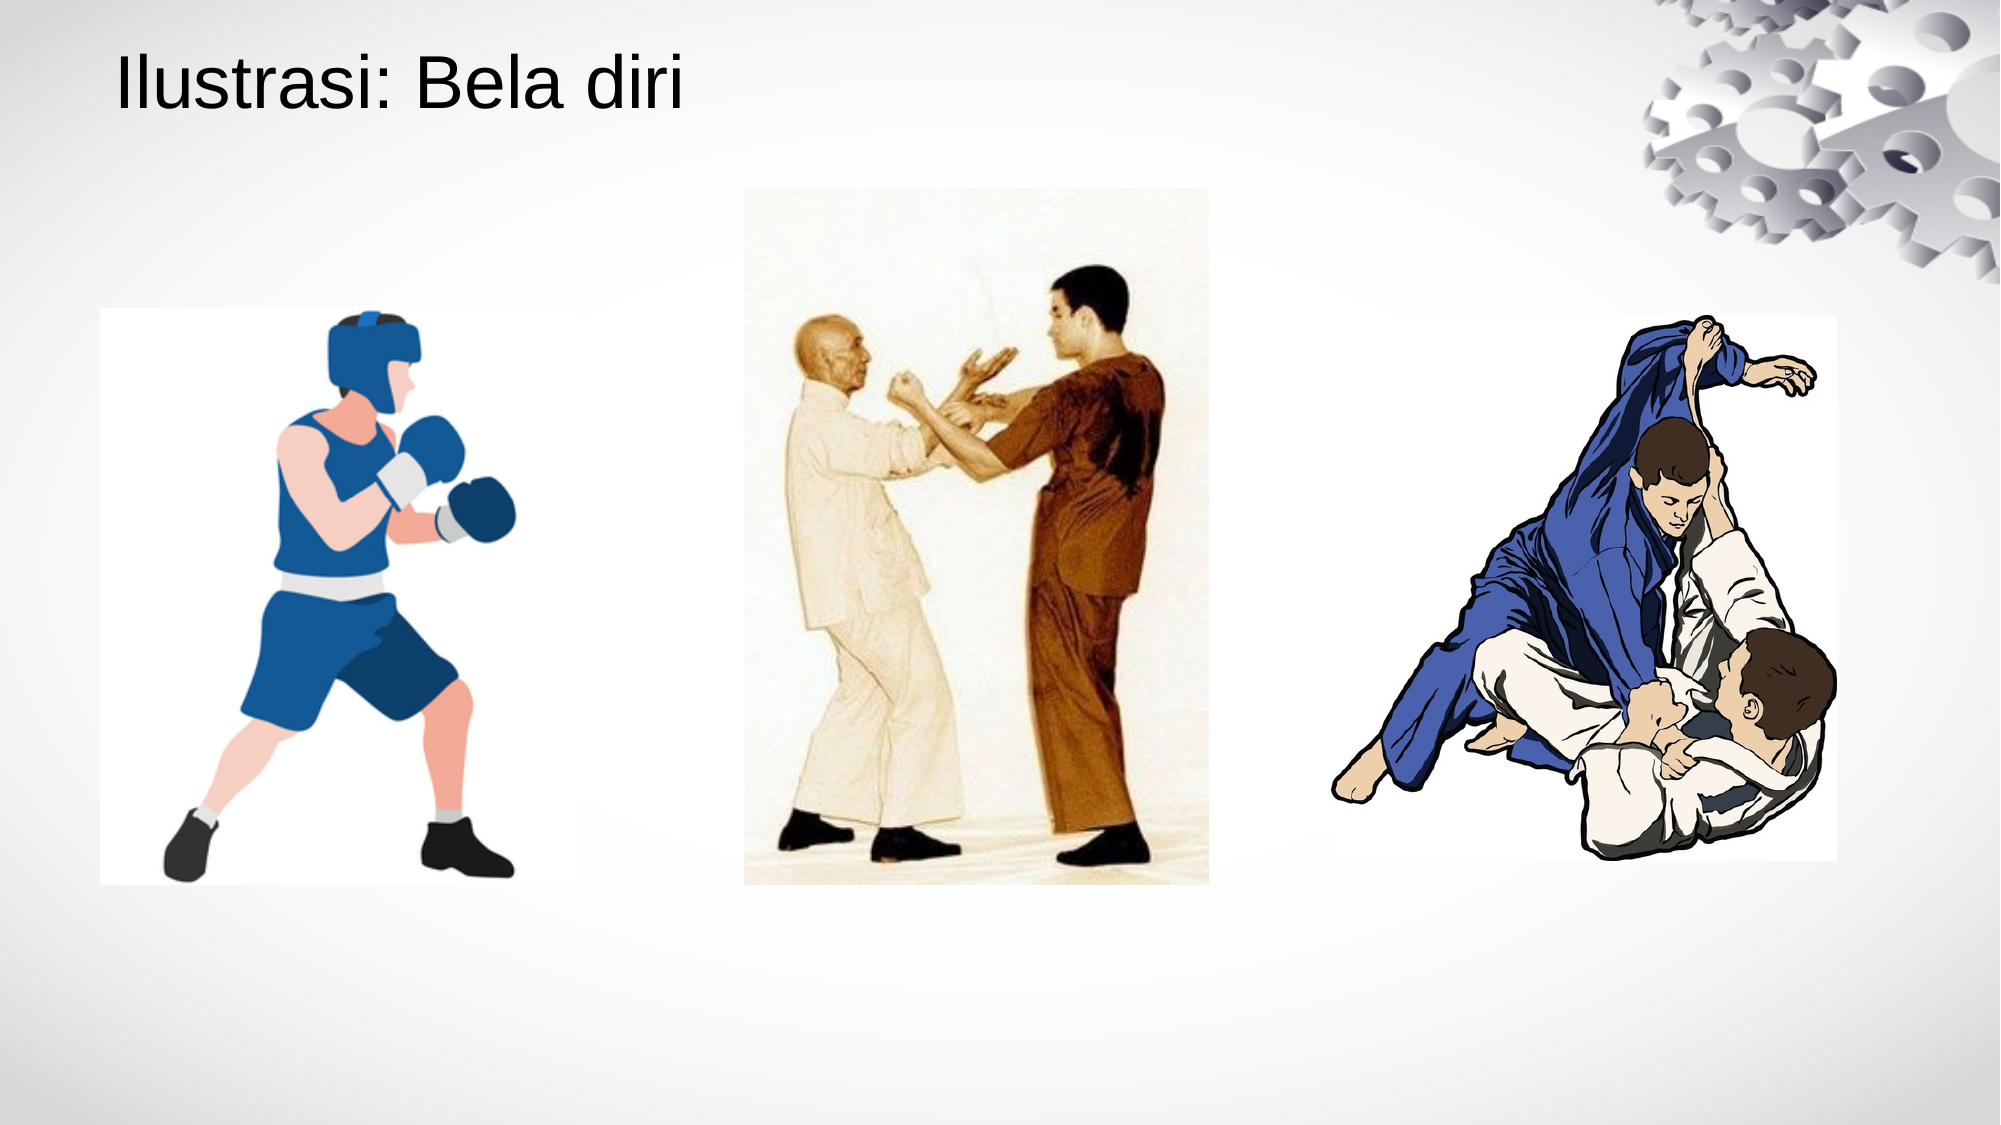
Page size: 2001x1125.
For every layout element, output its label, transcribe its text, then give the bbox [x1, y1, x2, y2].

title Ilustrasi: Bela diri [99, 30, 1901, 127]
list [99, 309, 579, 885]
picture [0, 0, 2000, 1125]
